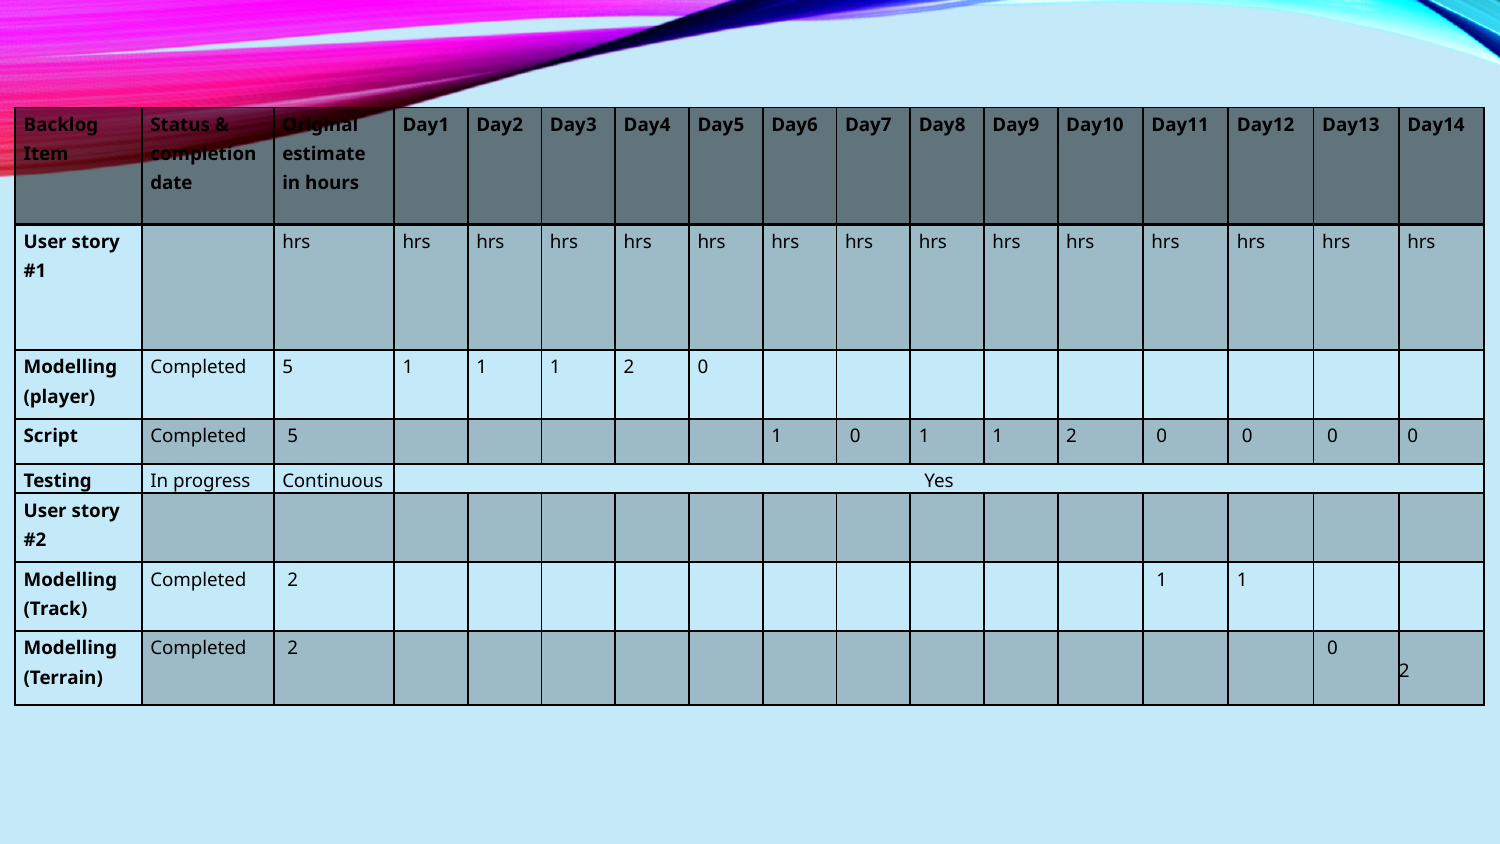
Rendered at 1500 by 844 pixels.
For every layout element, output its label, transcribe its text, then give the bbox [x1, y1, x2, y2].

table_cell [911, 351, 983, 418]
table_cell [1059, 563, 1142, 630]
table_cell [1059, 632, 1142, 704]
table_cell [143, 226, 273, 349]
table_cell [911, 494, 983, 561]
table_cell [469, 494, 541, 561]
table_cell hrs [985, 226, 1057, 349]
table_header Day9 [985, 108, 1057, 223]
table_cell [469, 563, 541, 630]
table_cell [1229, 632, 1313, 704]
table_header Day12 [1229, 108, 1313, 223]
table_cell [395, 632, 467, 704]
table_cell [985, 494, 1057, 561]
table_header Day5 [690, 108, 762, 223]
table_cell 0 [1400, 420, 1483, 463]
table_cell [837, 351, 909, 418]
table_header Day14 [1400, 108, 1483, 223]
table_cell hrs [469, 226, 541, 349]
table_cell [764, 494, 836, 561]
table_cell [616, 420, 688, 463]
table_cell [1400, 351, 1483, 418]
table_cell 1 [1229, 563, 1313, 630]
table_cell [837, 494, 909, 561]
table_cell 1 [1144, 563, 1227, 630]
table_cell 0 [1314, 632, 1398, 704]
table_cell Script [16, 420, 141, 463]
table_cell [395, 494, 467, 561]
table_cell hrs [542, 226, 614, 349]
table_cell 5 [275, 420, 393, 463]
table_cell [911, 632, 983, 704]
table_cell [690, 632, 762, 704]
table_cell [395, 420, 467, 463]
table_cell hrs [616, 226, 688, 349]
table_cell hrs [275, 226, 393, 349]
table_cell [690, 563, 762, 630]
table_cell [764, 632, 836, 704]
table_header Original estimate in hours [275, 108, 393, 223]
table_cell [469, 420, 541, 463]
table_header Day10 [1059, 108, 1142, 223]
table_cell [1229, 494, 1313, 561]
table_header Day1 [395, 108, 467, 223]
table_cell [1400, 563, 1483, 630]
table_cell 1 [911, 420, 983, 463]
table_cell [1314, 351, 1398, 418]
table_cell [1059, 351, 1142, 418]
table_cell 1 [985, 420, 1057, 463]
table_cell User story #1 [16, 226, 141, 349]
table_cell [985, 632, 1057, 704]
table_cell [690, 420, 762, 463]
table_cell User story #2 [16, 494, 141, 561]
table_cell hrs [1059, 226, 1142, 349]
table_header Day13 [1314, 108, 1398, 223]
table_cell Modelling (Terrain) [16, 632, 141, 704]
table_cell [1229, 351, 1313, 418]
table_cell 0 [1229, 420, 1313, 463]
table_cell hrs [911, 226, 983, 349]
table_header Status & completion date [143, 108, 273, 223]
table_cell 2 [275, 563, 393, 630]
table_cell Completed [143, 351, 273, 418]
table_cell [469, 632, 541, 704]
table_cell [616, 563, 688, 630]
table_cell [764, 563, 836, 630]
table_cell [1144, 632, 1227, 704]
table_cell hrs [837, 226, 909, 349]
table_cell hrs [1144, 226, 1227, 349]
table_cell hrs [690, 226, 762, 349]
table_cell In progress [143, 465, 273, 492]
table_cell Continuous [275, 465, 393, 492]
table_cell 1 [542, 351, 614, 418]
table_cell hrs [1400, 226, 1483, 349]
table_cell [1314, 494, 1398, 561]
table_cell Completed [143, 632, 273, 704]
table_cell [616, 494, 688, 561]
table_cell 0 [1314, 420, 1398, 463]
table_cell [1400, 494, 1483, 561]
table_cell Completed [143, 420, 273, 463]
table_cell [911, 563, 983, 630]
table_cell 1 [395, 351, 467, 418]
table_header Day4 [616, 108, 688, 223]
table_header Day7 [837, 108, 909, 223]
table_header Backlog Item [16, 108, 141, 223]
table_cell [1059, 494, 1142, 561]
table_cell 1 [469, 351, 541, 418]
table_header Day2 [469, 108, 541, 223]
table_cell [395, 563, 467, 630]
table_header Day3 [542, 108, 614, 223]
table_cell [690, 494, 762, 561]
table_cell Modelling (player) [16, 351, 141, 418]
table_cell hrs [395, 226, 467, 349]
table_cell 2 [616, 351, 688, 418]
table_cell [542, 494, 614, 561]
table_cell [764, 351, 836, 418]
table_cell Testing [16, 465, 141, 492]
table_cell 0 [837, 420, 909, 463]
picture [0, 0, 1500, 178]
table_cell 0 [1144, 420, 1227, 463]
table_cell [616, 632, 688, 704]
table_cell [143, 494, 273, 561]
table_cell 2 [1400, 632, 1483, 704]
table_cell [837, 632, 909, 704]
table_cell [1144, 351, 1227, 418]
table_cell [275, 494, 393, 561]
table_cell hrs [764, 226, 836, 349]
table_cell 1 [764, 420, 836, 463]
table_header Day11 [1144, 108, 1227, 223]
table_cell [1314, 563, 1398, 630]
table_cell 2 [1059, 420, 1142, 463]
table_cell [985, 563, 1057, 630]
table_cell 5 [275, 351, 393, 418]
table_cell Completed [143, 563, 273, 630]
table_cell [1144, 494, 1227, 561]
table_cell [542, 563, 614, 630]
table_header Day8 [911, 108, 983, 223]
table_cell Yes [395, 465, 1483, 492]
table_cell [837, 563, 909, 630]
table_cell 2 [275, 632, 393, 704]
table_cell hrs [1229, 226, 1313, 349]
table_cell [542, 632, 614, 704]
table_header Day6 [764, 108, 836, 223]
table_cell hrs [1314, 226, 1398, 349]
table_cell [542, 420, 614, 463]
table_cell Modelling (Track) [16, 563, 141, 630]
table_cell 0 [690, 351, 762, 418]
table_cell [985, 351, 1057, 418]
